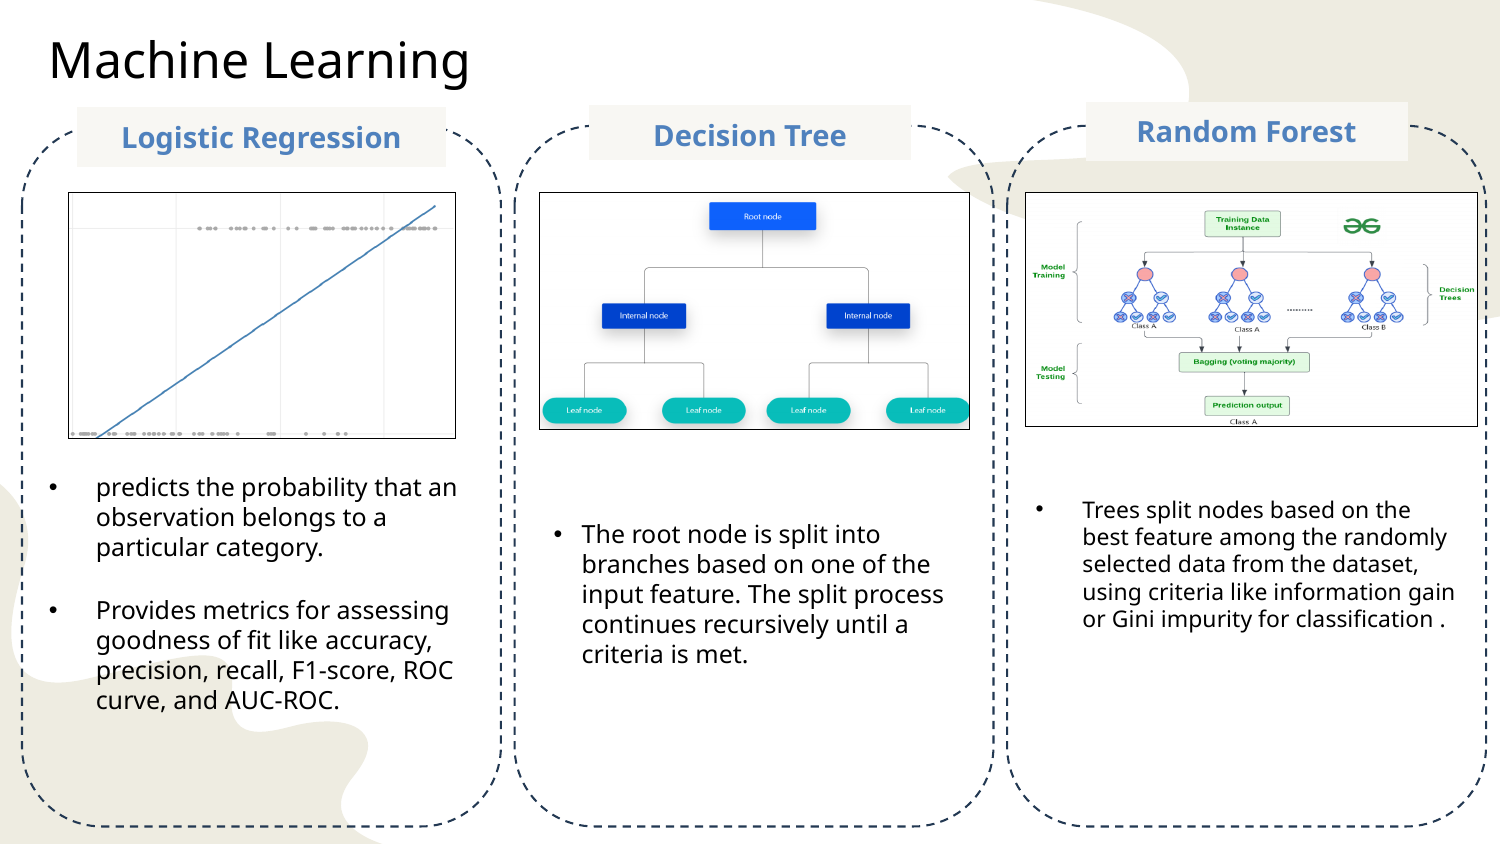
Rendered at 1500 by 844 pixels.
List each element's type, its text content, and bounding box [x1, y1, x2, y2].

text_box Machine Learning [33, 13, 1298, 108]
picture [1024, 192, 1478, 427]
text_box [19, 127, 504, 829]
picture [68, 191, 456, 440]
picture [538, 192, 971, 431]
table_header Decision Tree [589, 105, 911, 160]
text_box predicts the probability that an observation belongs to a particular category. Provides metrics for assessing goodness of fit like accuracy, precision, recall, F1-score, ROC curve, and AUC-ROC. [33, 464, 475, 722]
table_header Random Forest [1086, 102, 1408, 161]
text_box The root node is split into branches based on one of the input feature. The split process continues recursively until a criteria is met. [538, 511, 970, 676]
text_box [1005, 123, 1489, 829]
table_header Logistic Regression [77, 107, 446, 167]
text_box [512, 123, 996, 829]
text_box Trees split nodes based on the best feature among the randomly selected data from the dataset, using criteria like information gain or Gini impurity for classification . [1020, 487, 1473, 640]
